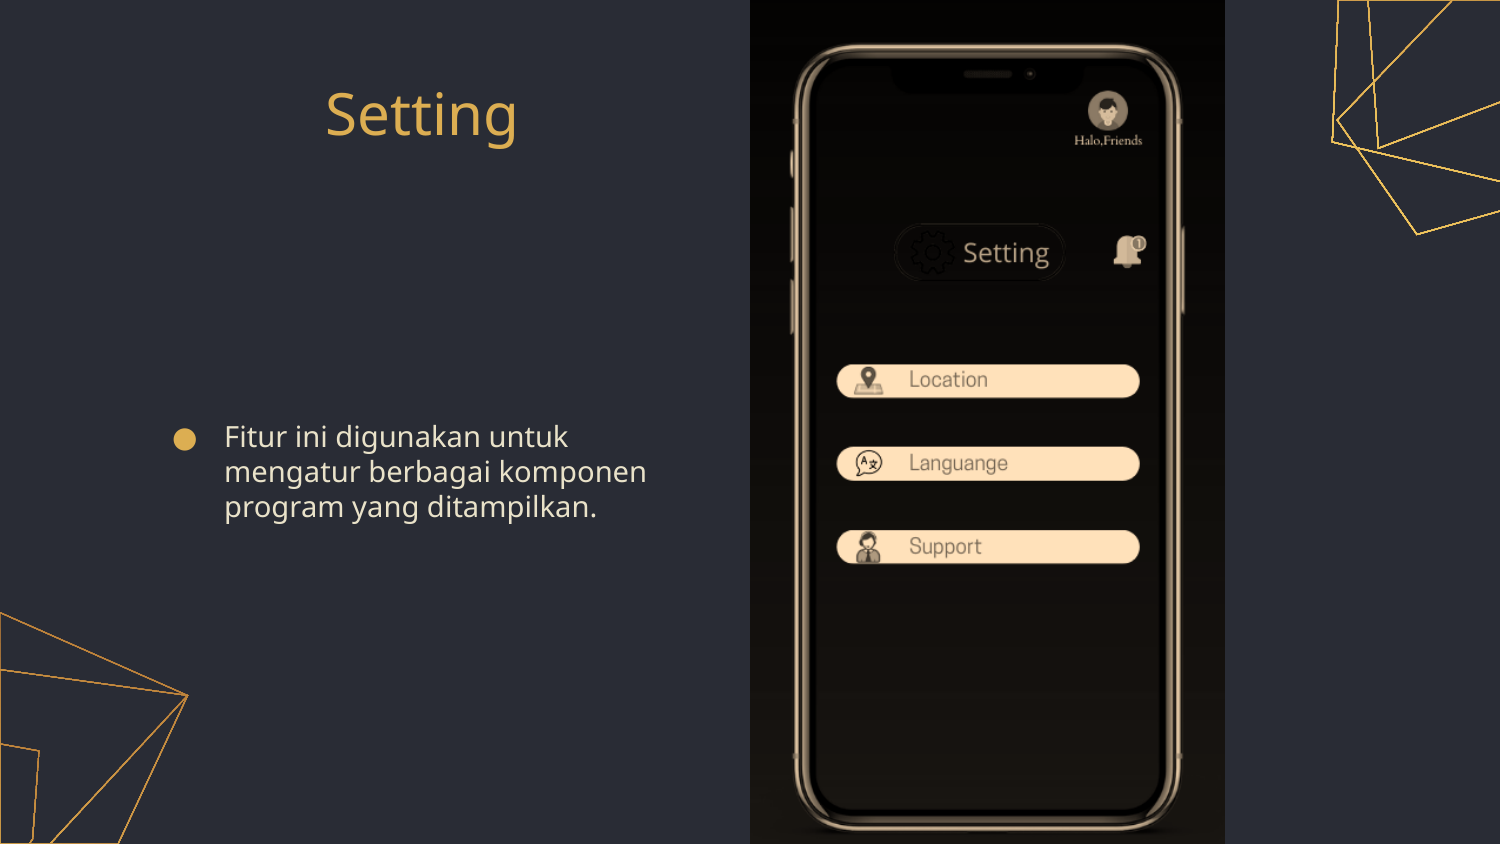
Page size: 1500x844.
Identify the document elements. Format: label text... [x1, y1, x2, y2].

subtitle Fitur ini digunakan untuk mengatur berbagai komponen program yang ditampilkan. [134, 283, 711, 659]
picture [749, 0, 1225, 844]
title Setting [0, 76, 744, 148]
